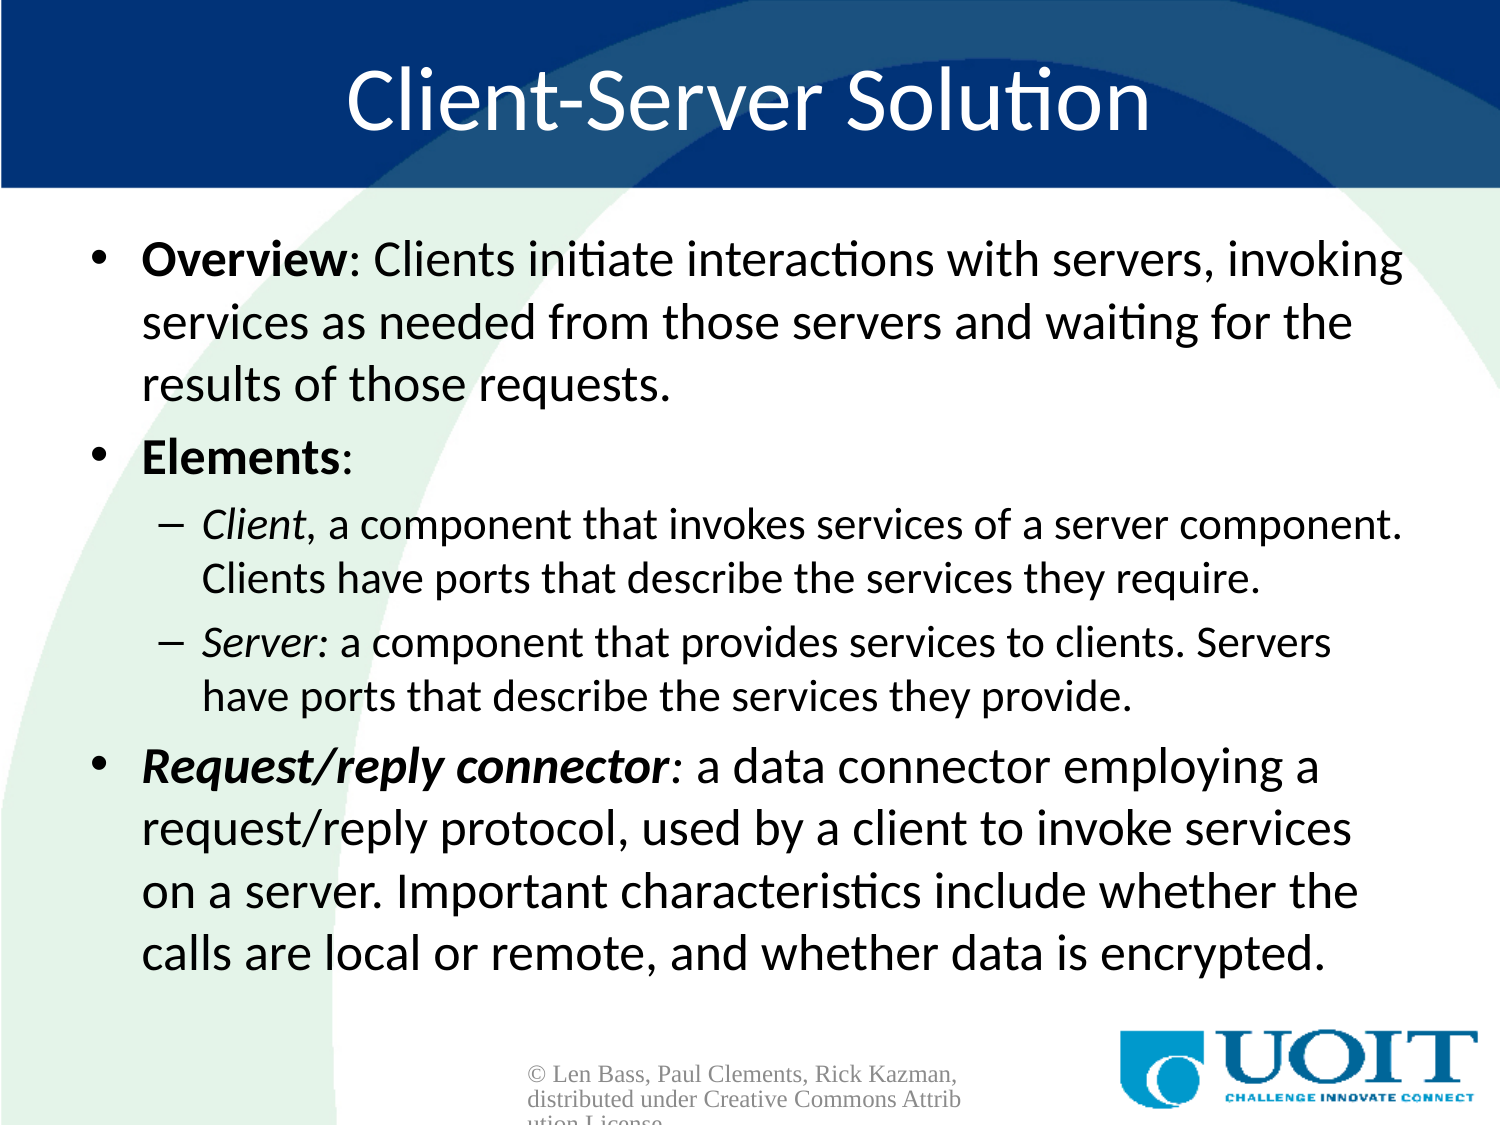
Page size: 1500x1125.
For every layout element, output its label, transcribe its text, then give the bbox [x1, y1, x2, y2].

footer © Len Bass, Paul Clements, Rick Kazman, distributed under Creative Commons Attribution License [512, 1042, 988, 1103]
list Overview: Clients initiate interactions with servers, invoking services as needed from those servers and waiting for the results of those requests. Elements: Client, a component that invokes services of a server component. Clients have ports that describe the services they require. Server: a component that provides services to clients. Servers have ports that describe the services they provide. Request/reply connector: a data connector employing a request/reply protocol, used by a client to invoke services on a server. Important characteristics include whether the calls are local or remote, and whether data is encrypted. [75, 217, 1425, 1013]
picture [0, 0, 1500, 1125]
title Client-Server Solution [75, 0, 1425, 188]
